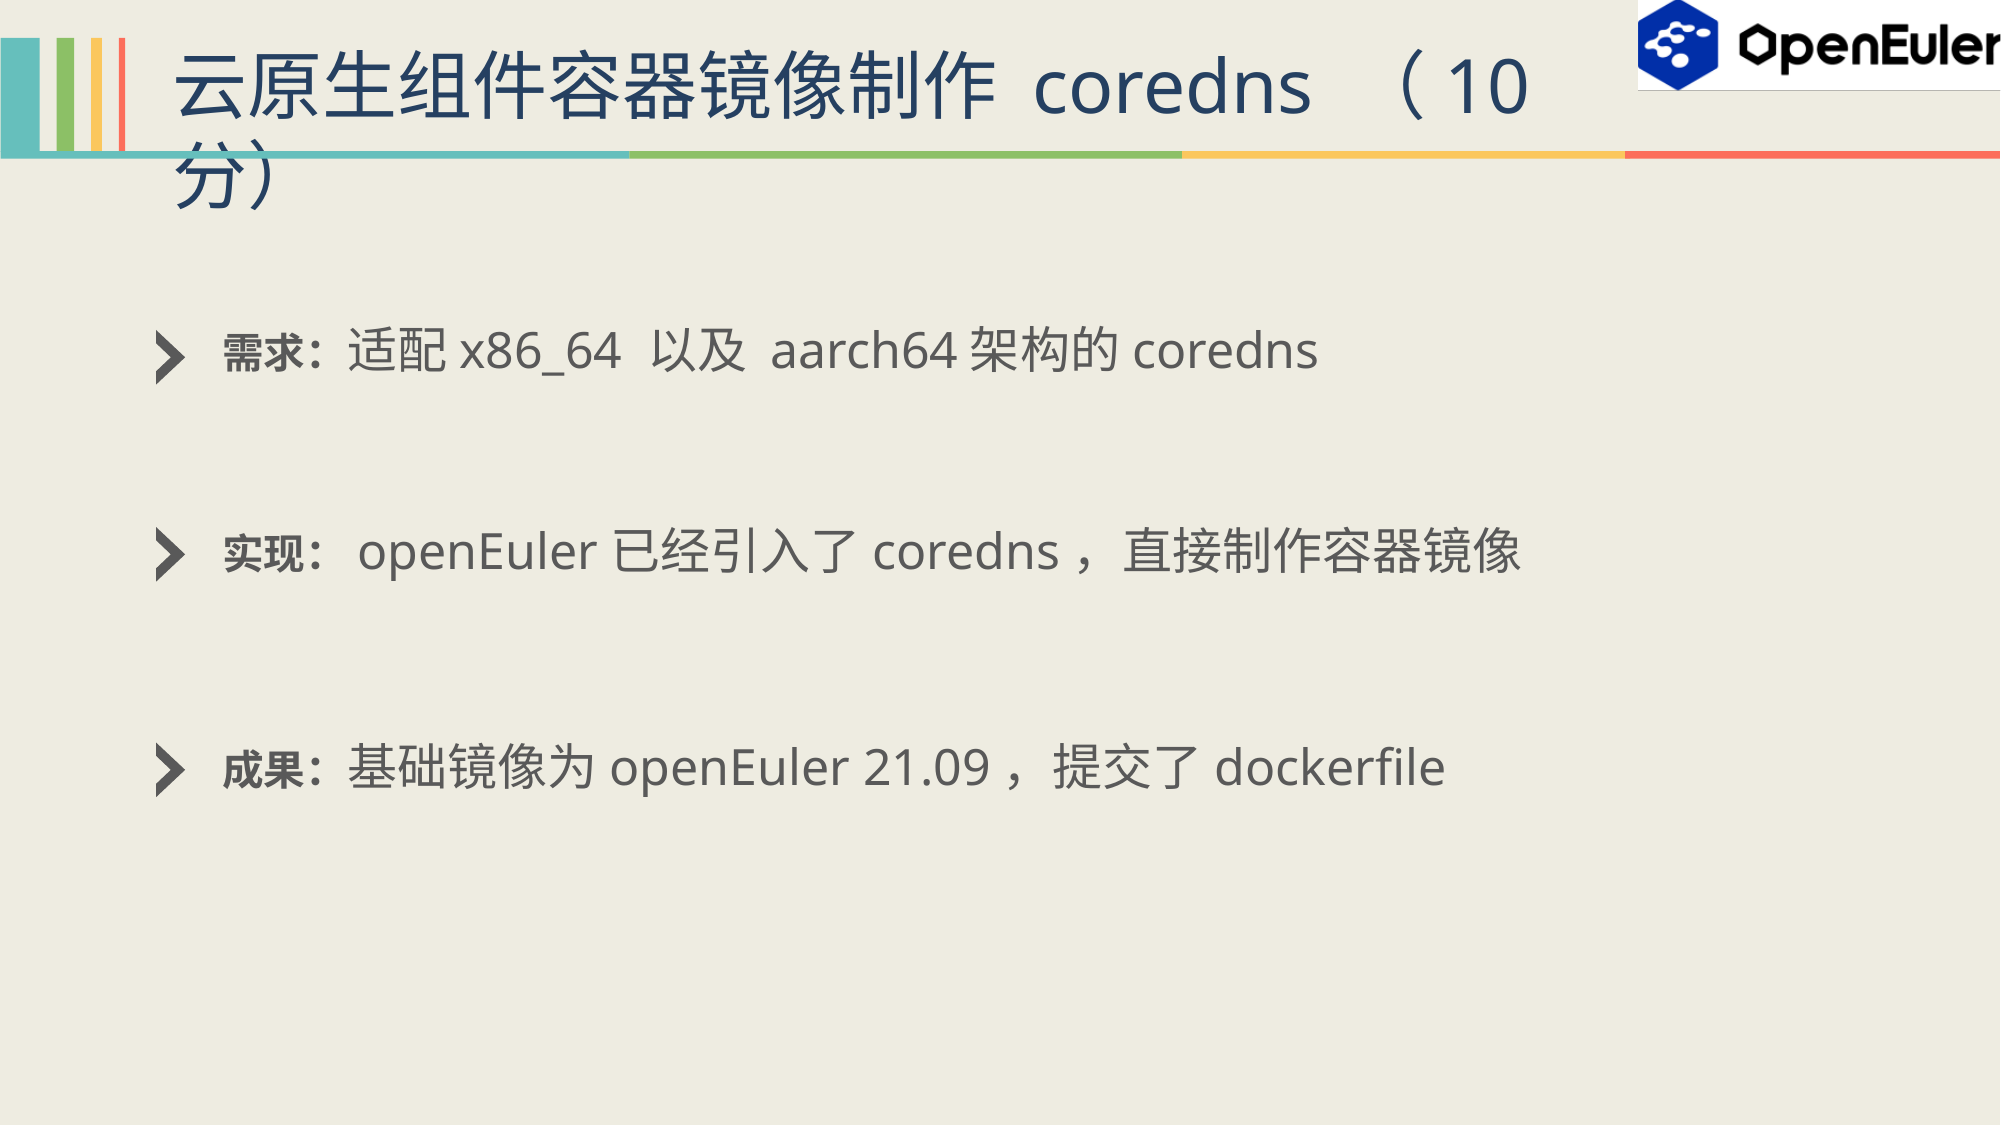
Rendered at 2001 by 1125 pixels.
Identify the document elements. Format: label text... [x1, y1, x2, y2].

text_box 云原生组件容器镜像制作 coredns （10分） [157, 170, 1639, 226]
text_box 成果：基础镜像为openEuler 21.09，提交了dockerfile [207, 727, 1885, 803]
text_box 需求：适配x86_64 以及 aarch64架构的coredns [207, 311, 1626, 386]
text_box [480, 59, 865, 110]
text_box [0, 37, 126, 149]
text_box 云原生组件容器镜像制作 coredns （10分） [157, 30, 1639, 148]
text_box [156, 329, 186, 385]
picture [1637, 0, 2001, 109]
text_box [156, 742, 186, 798]
text_box 实现：openEuler已经引入了coredns，直接制作容器镜像 [207, 512, 1885, 587]
text_box [156, 527, 186, 582]
text_box [1486, 48, 1632, 110]
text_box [0, 150, 2001, 159]
